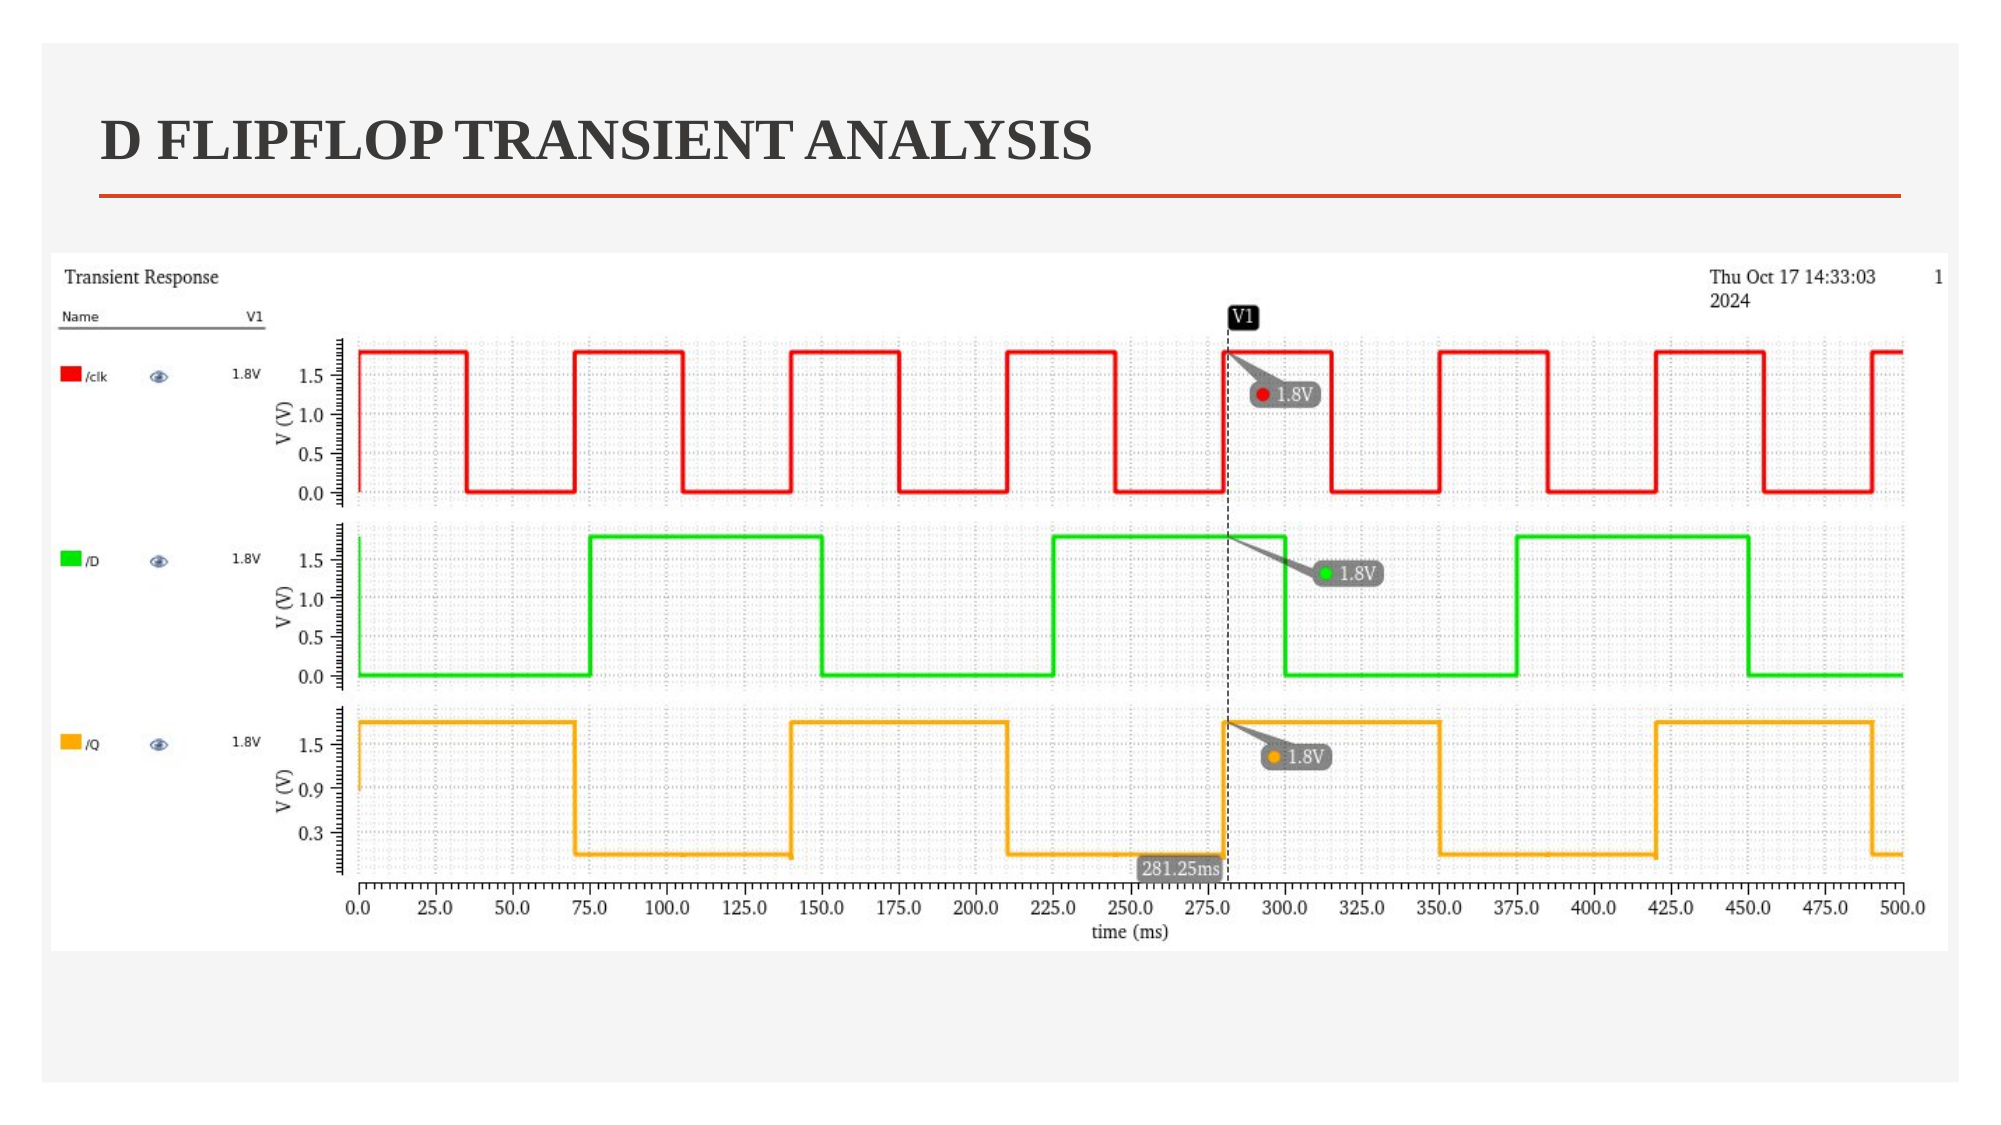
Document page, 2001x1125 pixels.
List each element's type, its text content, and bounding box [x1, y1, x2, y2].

title D FLIPFLOP TRANSIENT ANALYSIS [85, 73, 1214, 179]
picture [51, 253, 1948, 951]
